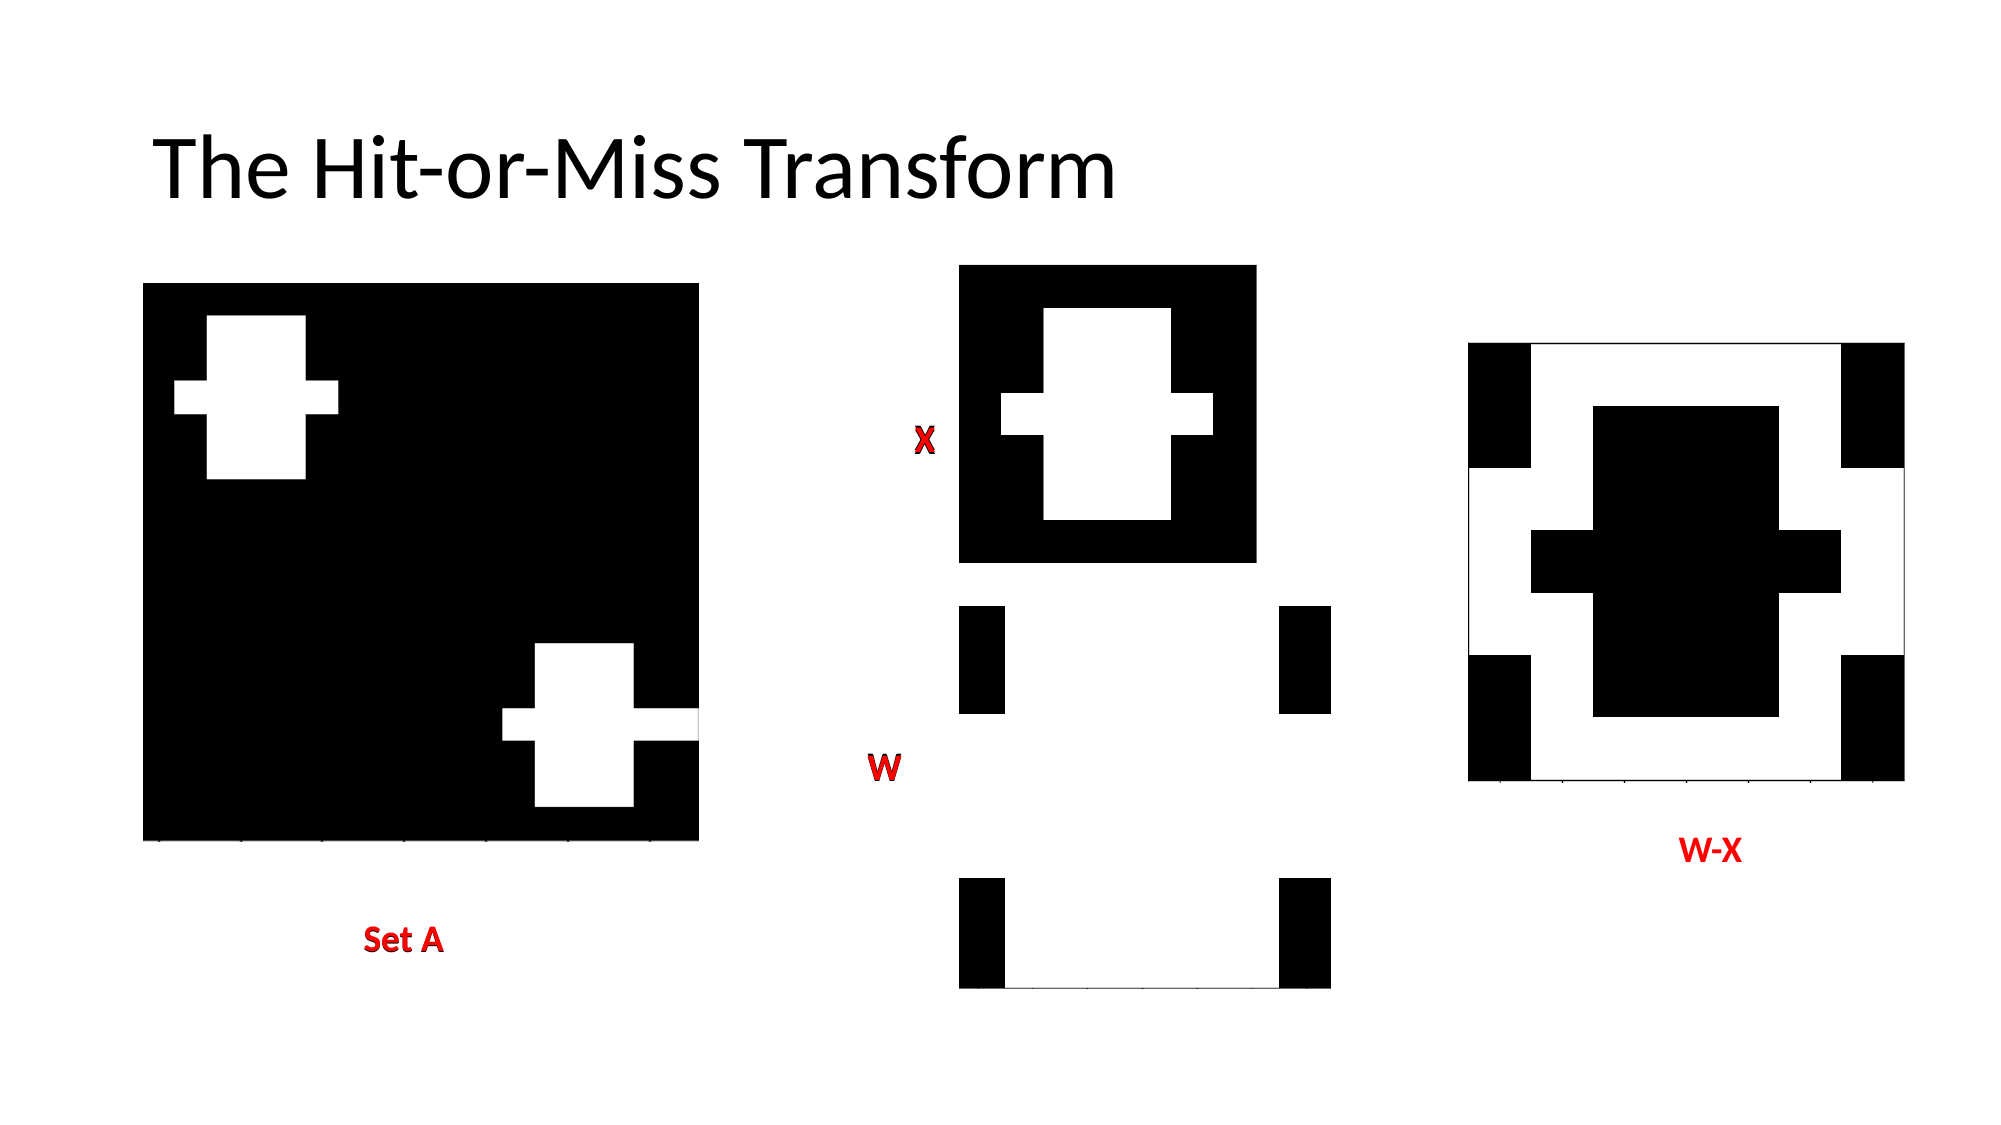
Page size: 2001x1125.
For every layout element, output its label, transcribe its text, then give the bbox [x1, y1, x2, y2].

picture [959, 263, 1258, 563]
text_box Set A [328, 861, 479, 1012]
title The Hit-or-Miss Transform [137, 59, 1863, 278]
text_box X [849, 364, 954, 512]
text_box W-X [1663, 817, 1833, 878]
text_box W [809, 690, 954, 841]
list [143, 283, 699, 842]
picture [959, 605, 1331, 989]
picture [1467, 342, 1905, 783]
